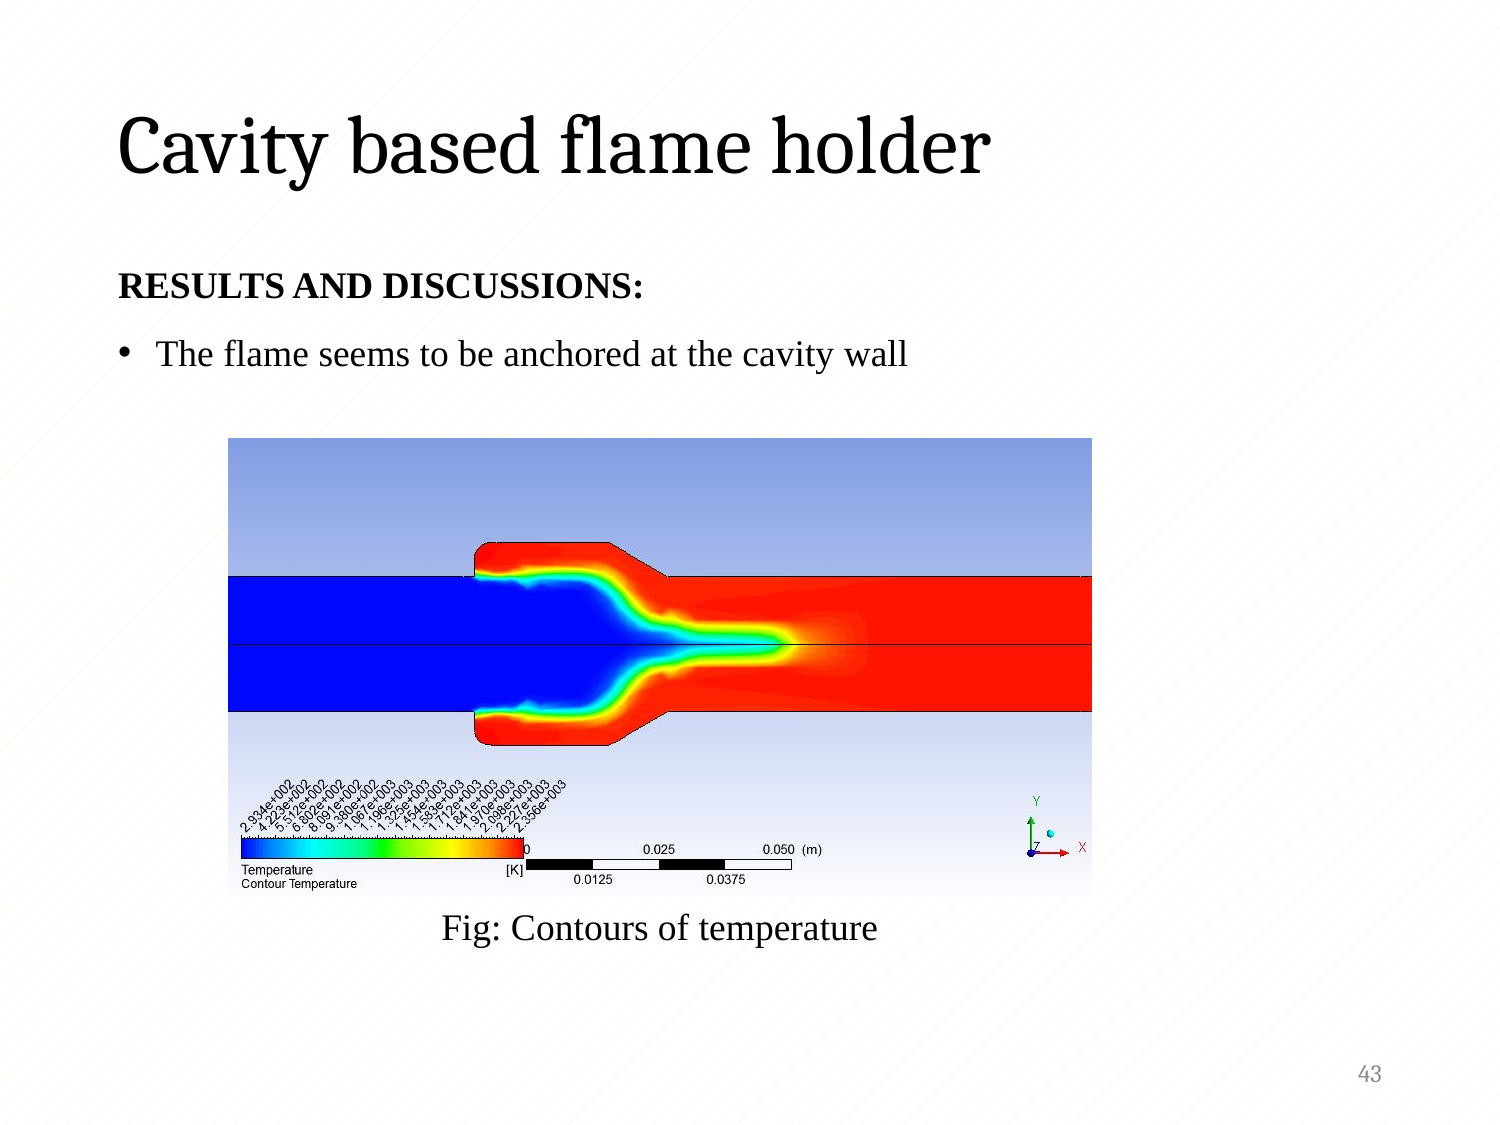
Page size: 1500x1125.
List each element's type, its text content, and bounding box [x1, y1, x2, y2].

title Cavity based flame holder [103, 59, 1397, 233]
slide_number 43 [1059, 1042, 1397, 1103]
text_box Fig: Contours of temperature [201, 895, 1119, 956]
picture [228, 438, 1092, 896]
list RESULTS AND DISCUSSIONS: The flame seems to be anchored at the cavity wall [103, 253, 1397, 968]
